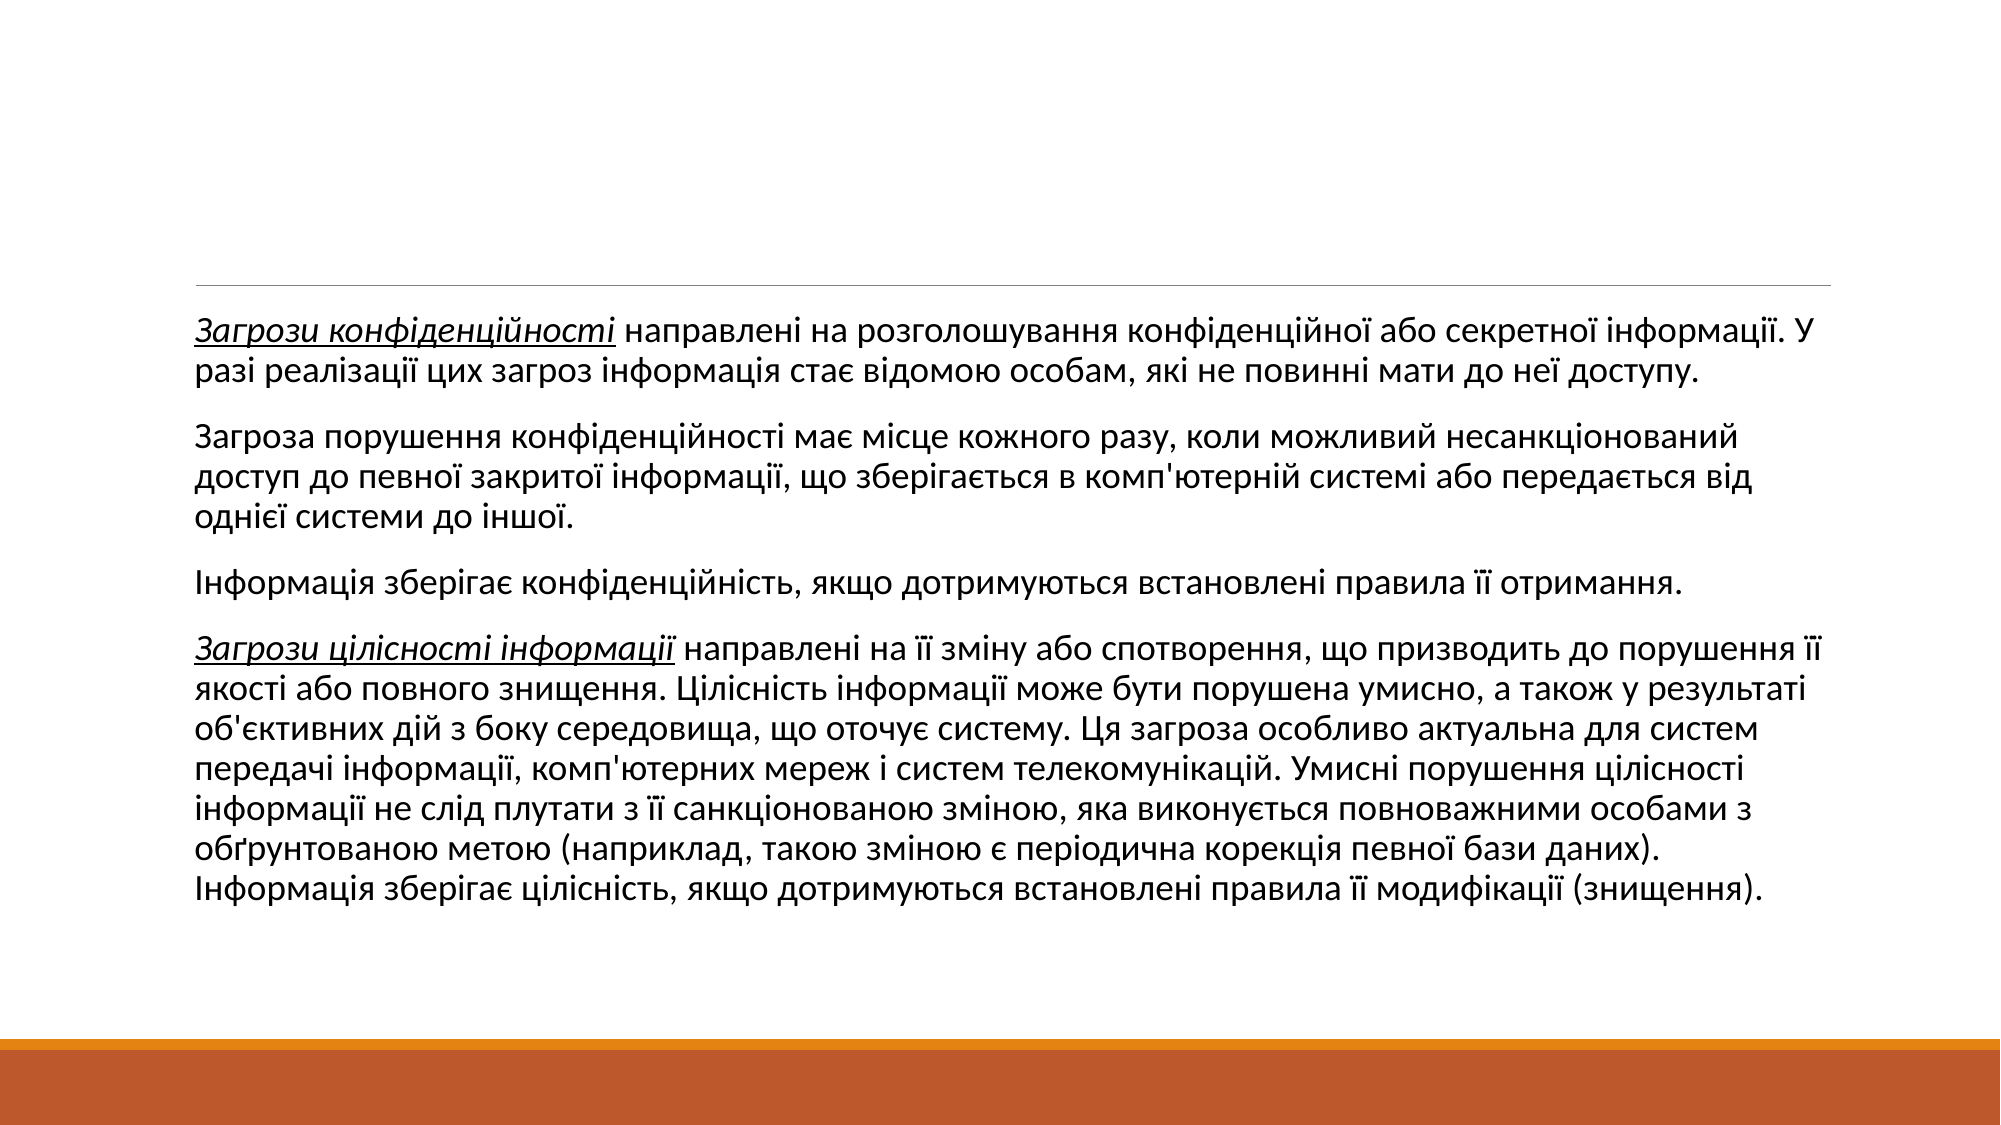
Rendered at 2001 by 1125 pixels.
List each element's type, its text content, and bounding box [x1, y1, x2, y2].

list Загрози конфіденційності направлені на розголошування конфіденційної або секретної інформації. У разі реалізації цих загроз інформація стає відомою особам, які не повинні мати до неї доступу. Загроза порушення конфіденційності має місце кожного разу, коли можливий несанкціонований доступ до певної закритої інформації, що зберігається в комп'ютерній системі або передається від однієї системи до іншої. Інформація зберігає конфіденційність, якщо дотримуються встановлені правила її отримання. Загрози цілісності інформації направлені на її зміну або спотворення, що призводить до порушення її якості або повного знищення. Цілісність інформації може бути порушена умисно, а також у результаті об'єктивних дій з боку середовища, що оточує систему. Ця загроза особливо актуальна для систем передачі інформації, комп'ютерних мереж і систем телекомунікацій. Умисні порушення цілісності інформації не слід плутати з її санкціонованою зміною, яка виконується повноважними особами з обґрунтованою метою (наприклад, такою зміною є періодична корекція певної бази даних). Інформація зберігає цілісність, якщо дотримуються встановлені правила її модифікації (знищення). [180, 302, 1830, 963]
